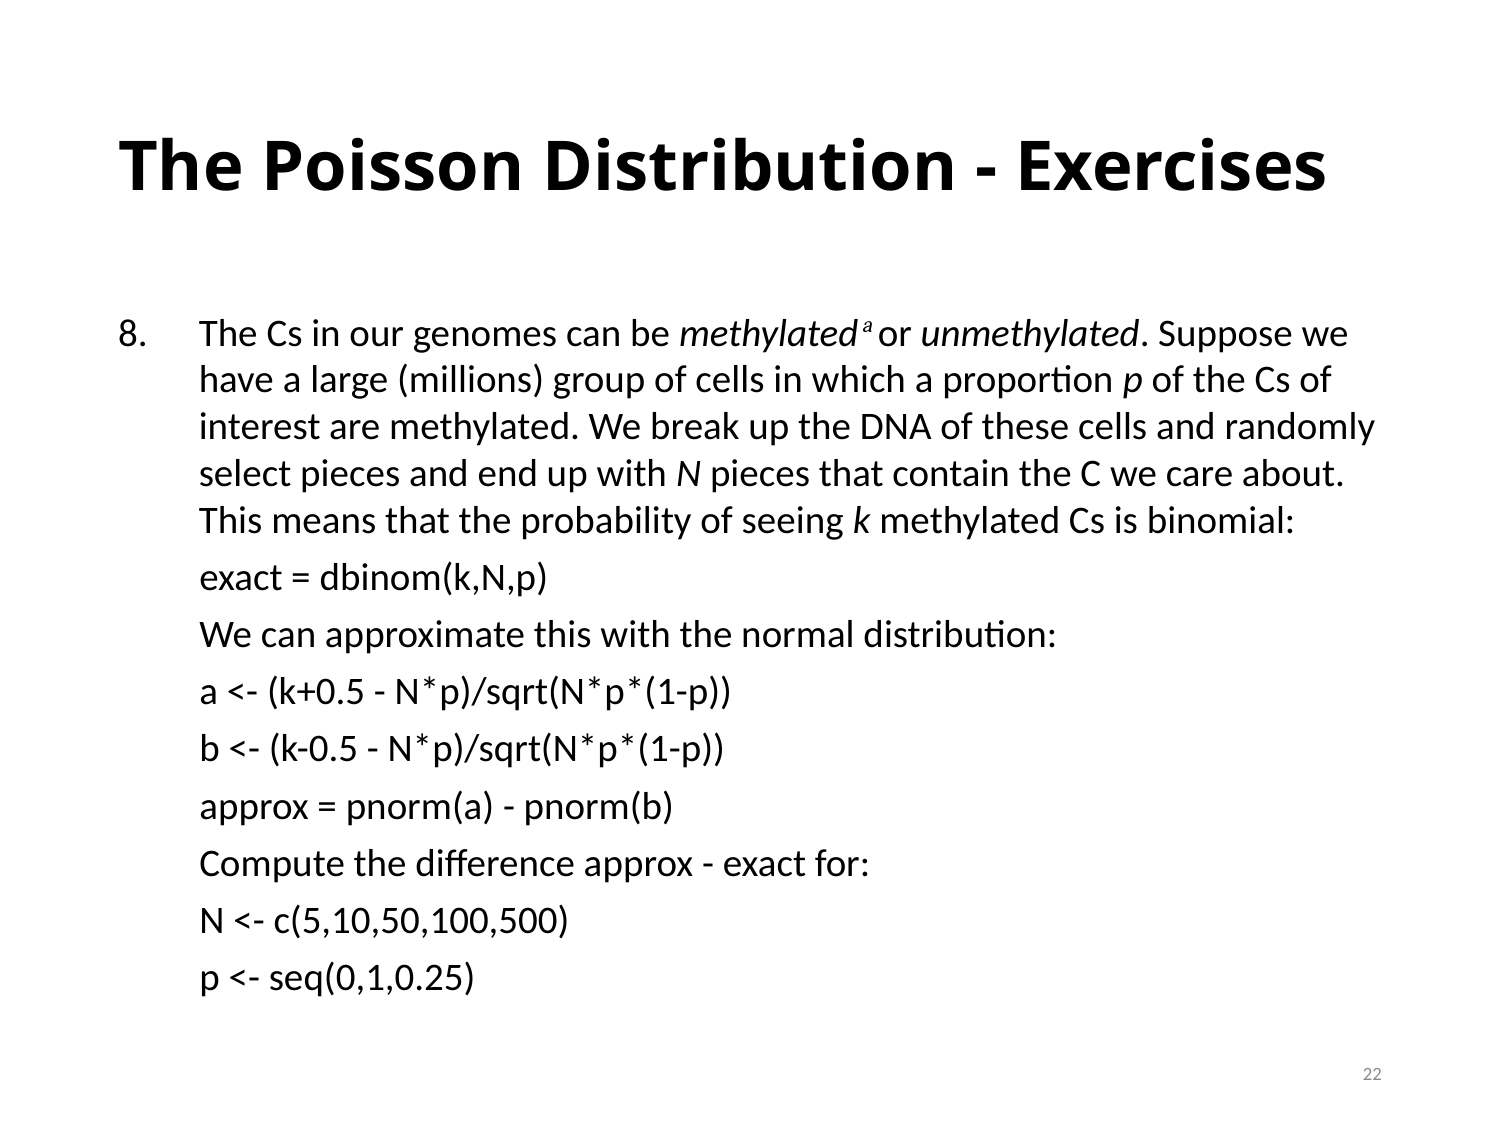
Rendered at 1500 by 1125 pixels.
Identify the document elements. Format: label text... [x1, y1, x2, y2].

slide_number 22 [1059, 1042, 1397, 1103]
list The Cs in our genomes can be methylated or unmethylated. Suppose we have a large (millions) group of cells in which a proportion p of the Cs of interest are methylated. We break up the DNA of these cells and randomly select pieces and end up with N pieces that contain the C we care about. This means that the probability of seeing k methylated Cs is binomial: exact = dbinom(k,N,p) We can approximate this with the normal distribution: a <- (k+0.5 - N*p)/sqrt(N*p*(1-p)) b <- (k-0.5 - N*p)/sqrt(N*p*(1-p)) approx = pnorm(a) - pnorm(b) Compute the difference approx - exact for: N <- c(5,10,50,100,500) p <- seq(0,1,0.25) [103, 299, 1397, 1014]
title The Poisson Distribution - Exercises [103, 59, 1397, 278]
